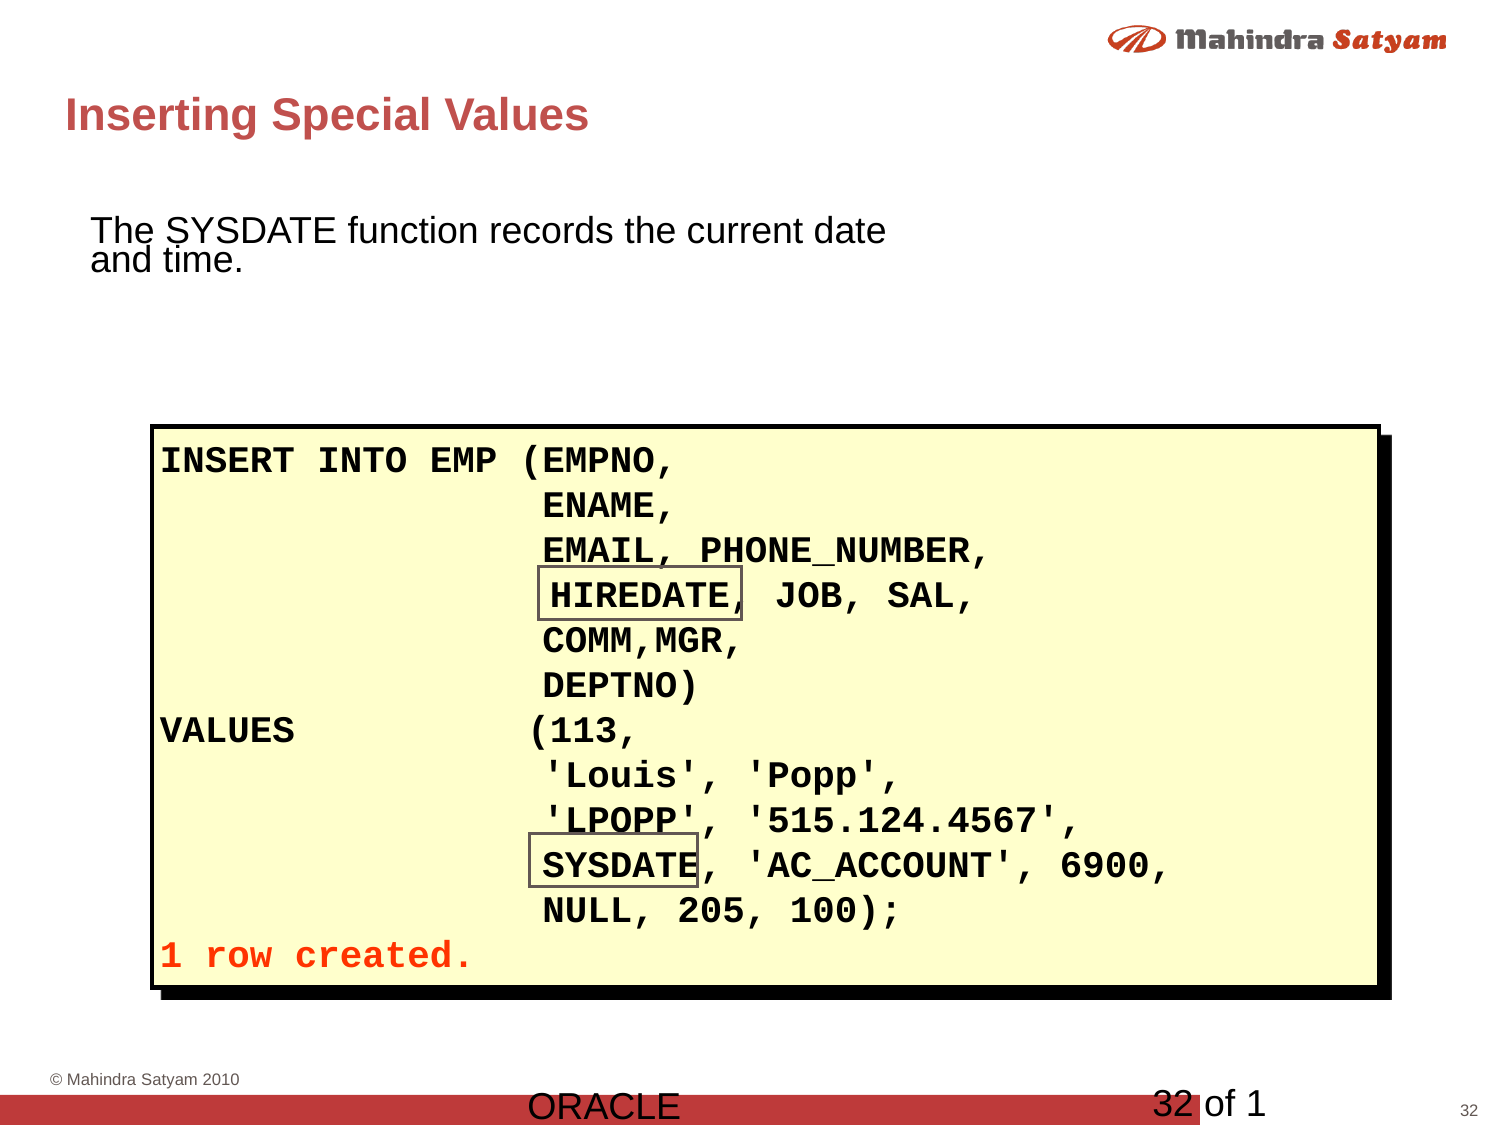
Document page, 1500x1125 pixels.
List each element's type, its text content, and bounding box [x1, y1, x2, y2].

picture [1107, 25, 1446, 53]
slide_number 32 of 1 [1137, 1071, 1488, 1125]
list The SYSDATE function records the current date and time. [74, 212, 1363, 866]
title Inserting Special Values [49, 76, 1452, 133]
text_box [151, 426, 1380, 988]
text_box [529, 833, 698, 887]
text_box [538, 566, 742, 620]
text_box INSERT INTO EMP (EMPNO, ENAME, EMAIL, PHONE_NUMBER, HIREDATE, JOB, SAL, COMM,MGR, DEPTNO) VALUES (113, 'Louis', 'Popp', 'LPOPP', '515.124.4567', SYSDATE, 'AC_ACCOUNT', 6900, NULL, 205, 100); 1 row created. [144, 866, 1216, 969]
footer ORACLE [512, 1074, 988, 1116]
